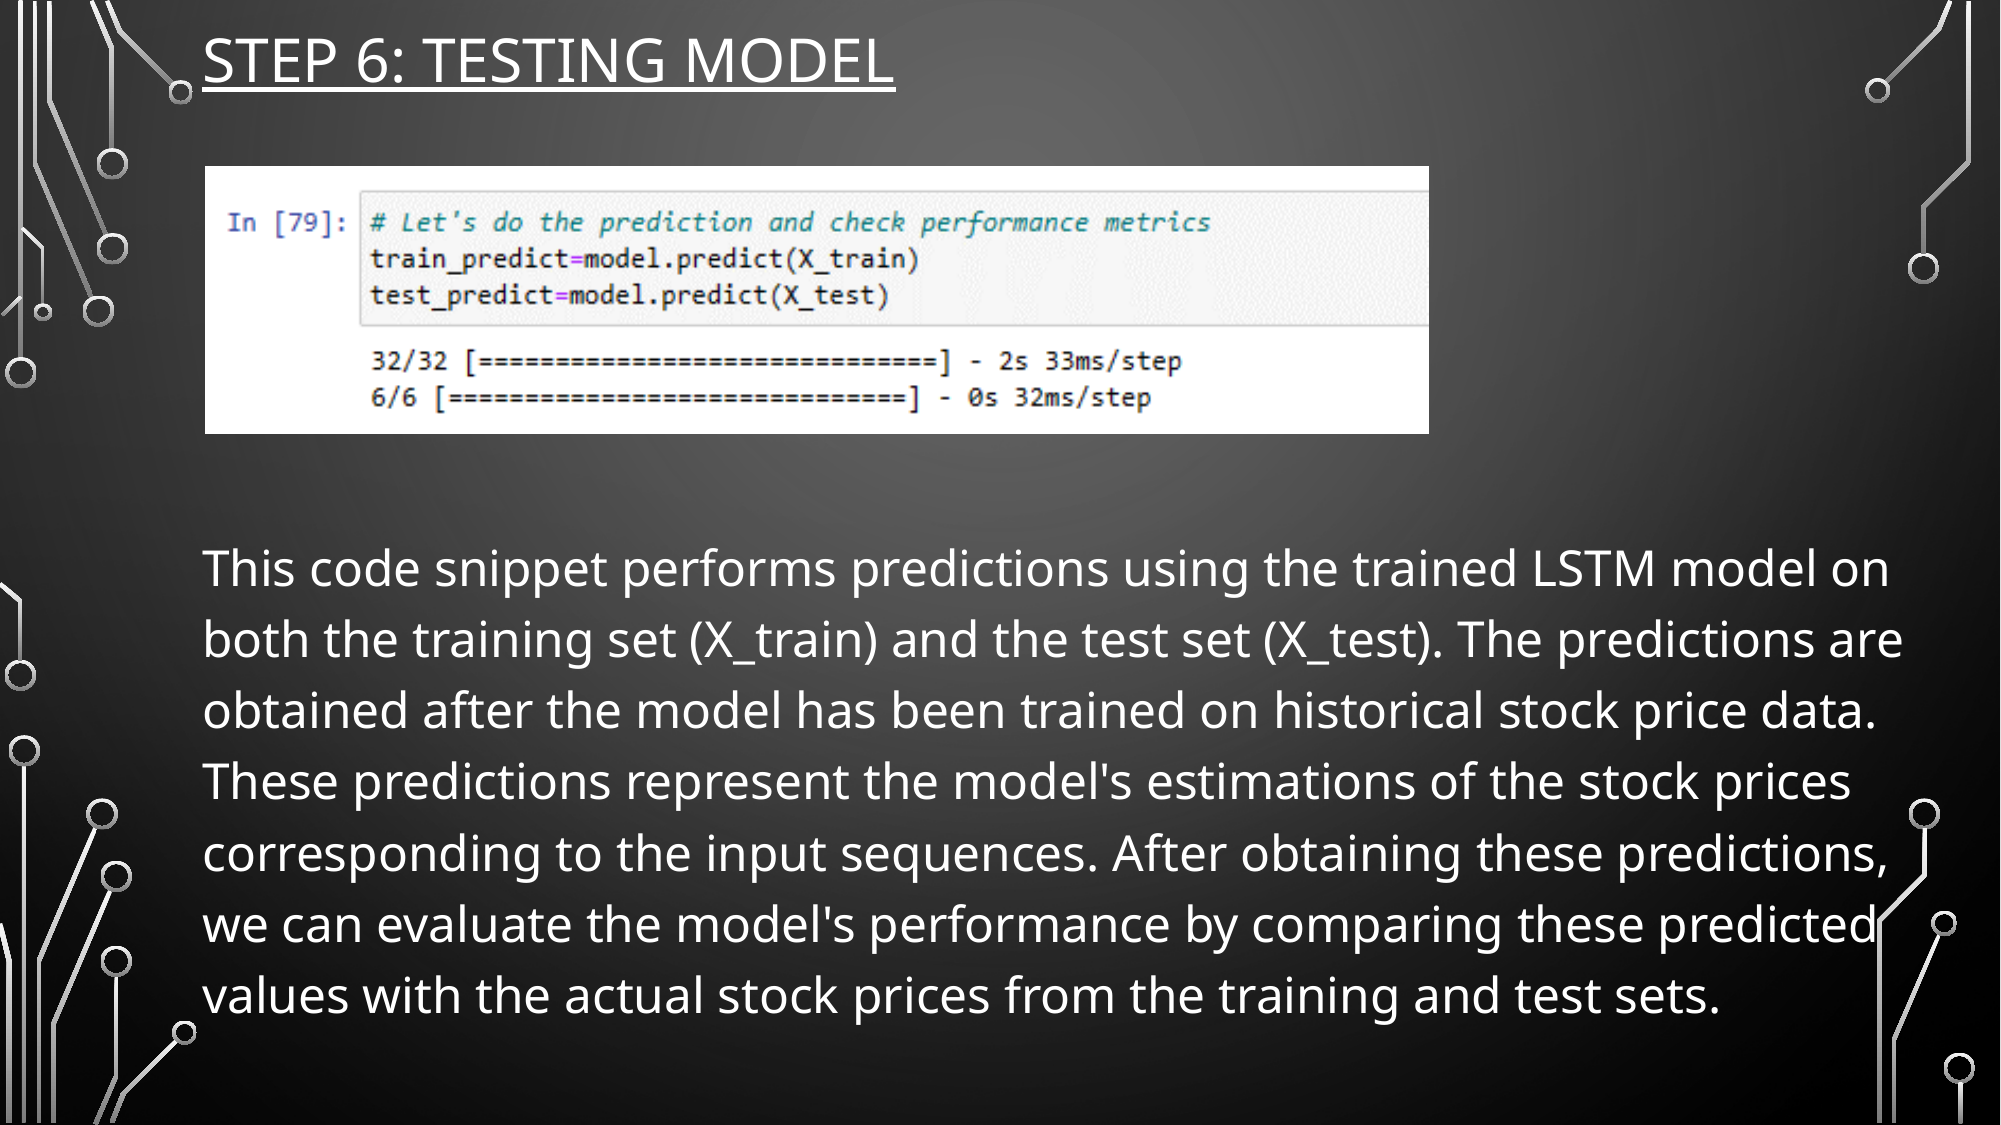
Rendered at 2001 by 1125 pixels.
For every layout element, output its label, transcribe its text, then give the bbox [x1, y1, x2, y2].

list This code snippet performs predictions using the trained LSTM model on both the training set (X_train) and the test set (X_test). The predictions are obtained after the model has been trained on historical stock price data. These predictions represent the model's estimations of the stock prices corresponding to the input sequences. After obtaining these predictions, we can evaluate the model's performance by comparing these predicted values with the actual stock prices from the training and test sets. [187, 253, 1944, 1035]
title Step 6: Testing Model [187, 22, 1813, 104]
text_box [173, 407, 1864, 832]
picture [205, 166, 1429, 435]
